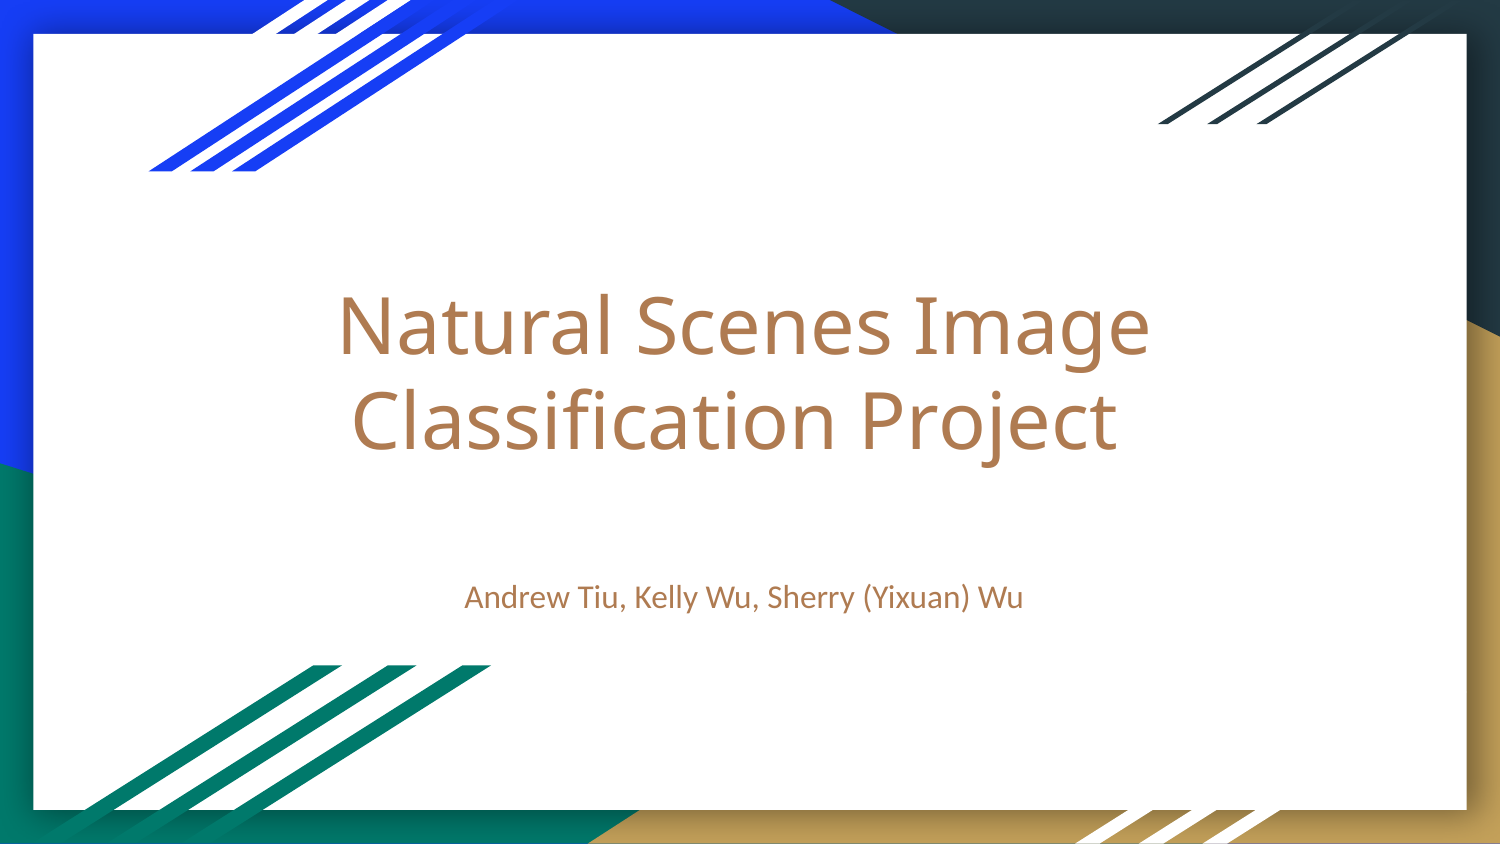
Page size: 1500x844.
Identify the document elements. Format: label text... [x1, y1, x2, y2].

subtitle Andrew Tiu, Kelly Wu, Sherry (Yixuan) Wu [304, 559, 1185, 646]
title Natural Scenes Image Classification Project [304, 298, 1185, 537]
